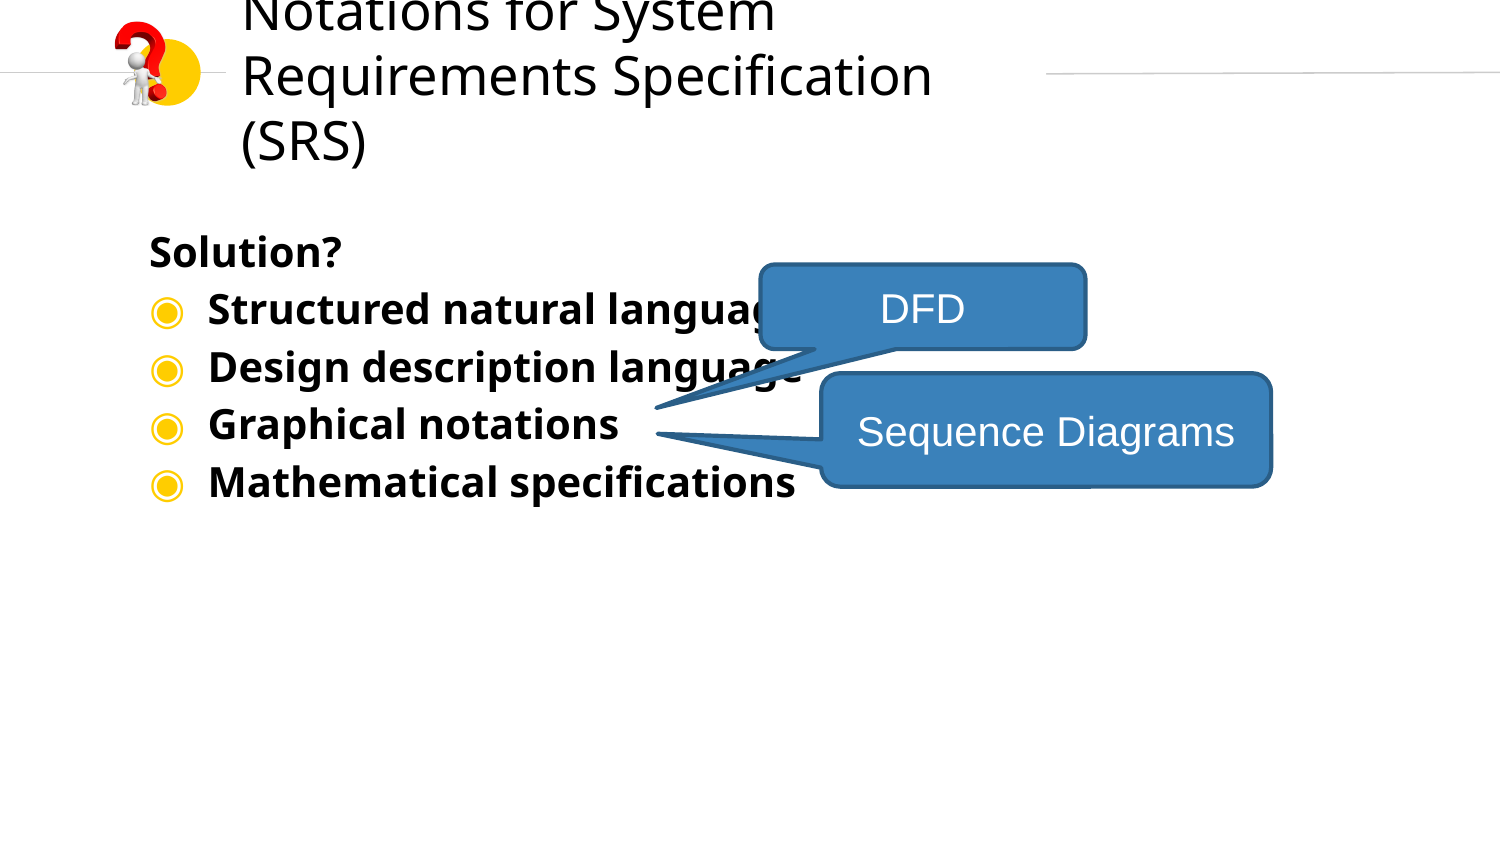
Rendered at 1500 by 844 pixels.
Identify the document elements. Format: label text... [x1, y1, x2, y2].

text_box DFD [656, 264, 1086, 408]
text_box Sequence Diagrams [657, 373, 1272, 487]
picture [99, 19, 186, 106]
title Notations for System Requirements Specification (SRS) [226, 38, 1047, 110]
list Solution? Structured natural language Design description language Graphical notations Mathematical specifications [134, 153, 1344, 776]
